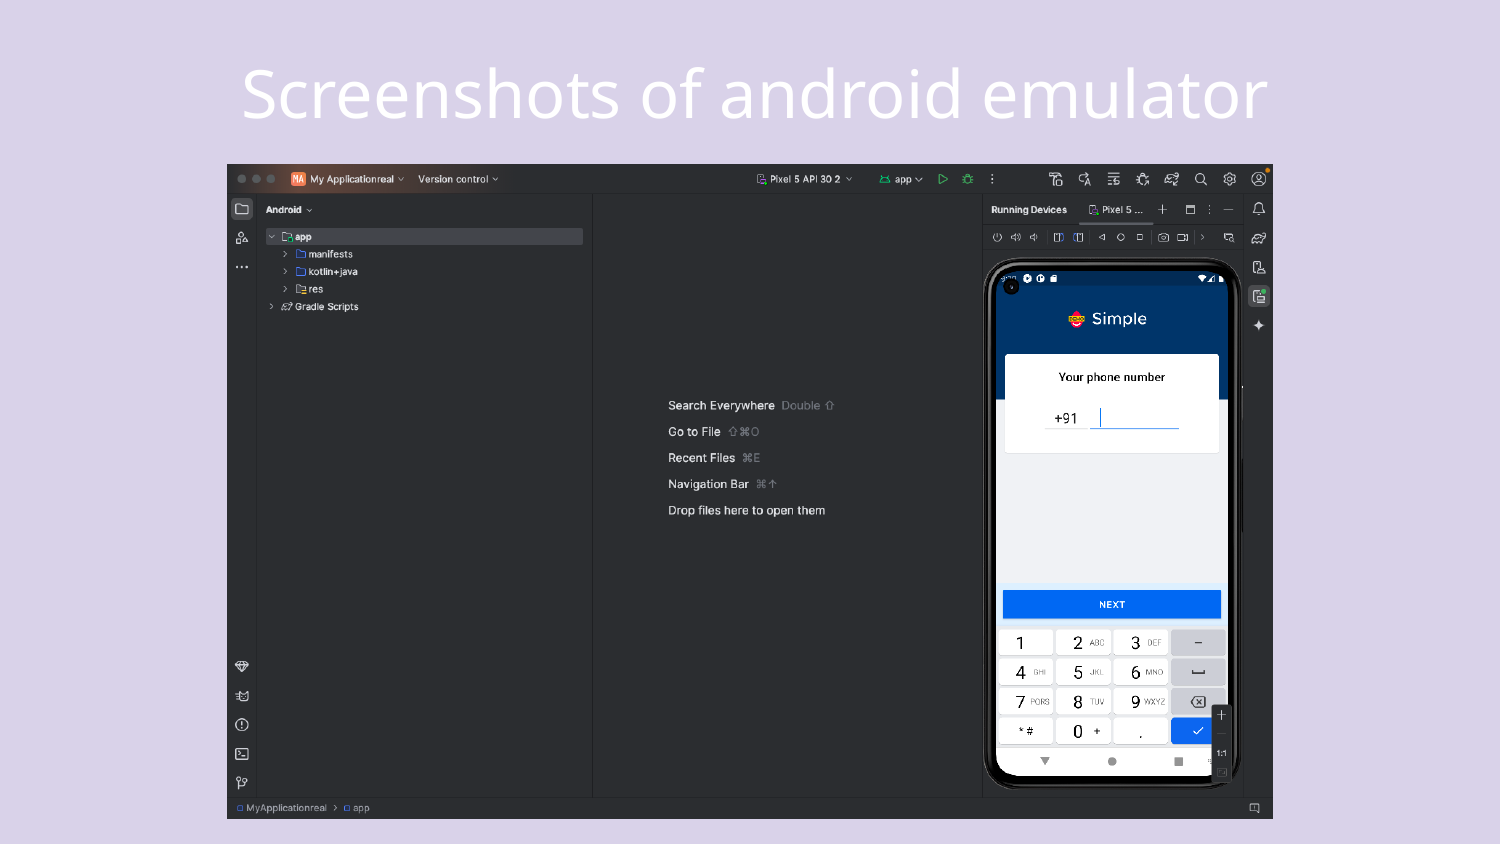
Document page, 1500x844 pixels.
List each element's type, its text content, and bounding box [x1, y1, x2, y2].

picture [226, 164, 1273, 819]
title Screenshots of android emulator [81, 42, 1431, 141]
